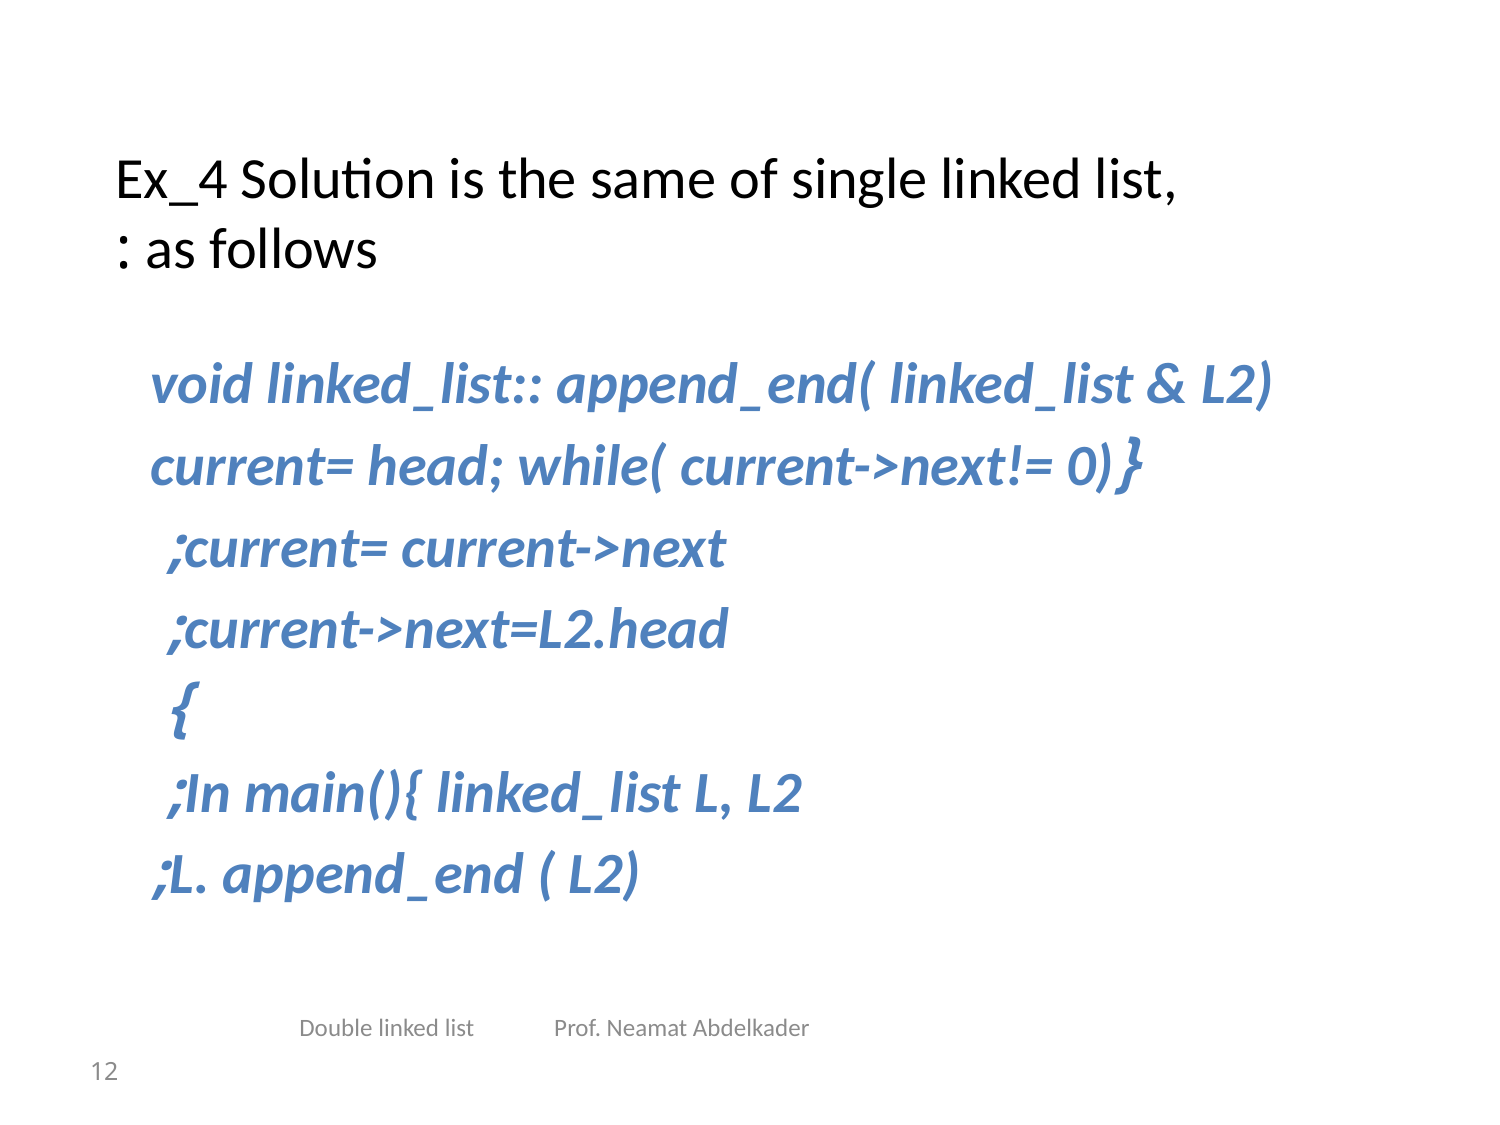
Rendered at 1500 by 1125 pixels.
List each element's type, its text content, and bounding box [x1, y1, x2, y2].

title Ex_4 Solution is the same of single linked list, as follows: [100, 90, 1376, 332]
footer Double linked list Prof. Neamat Abdelkader [194, 987, 916, 1065]
subtitle void linked_list:: append_end( linked_list & L2) {current= head; while( current->next!= 0) current= current->next; current->next=L2.head; } In main(){ linked_list L, L2; L. append_end ( L2); [135, 338, 1306, 965]
slide_number 12 [75, 1042, 425, 1103]
